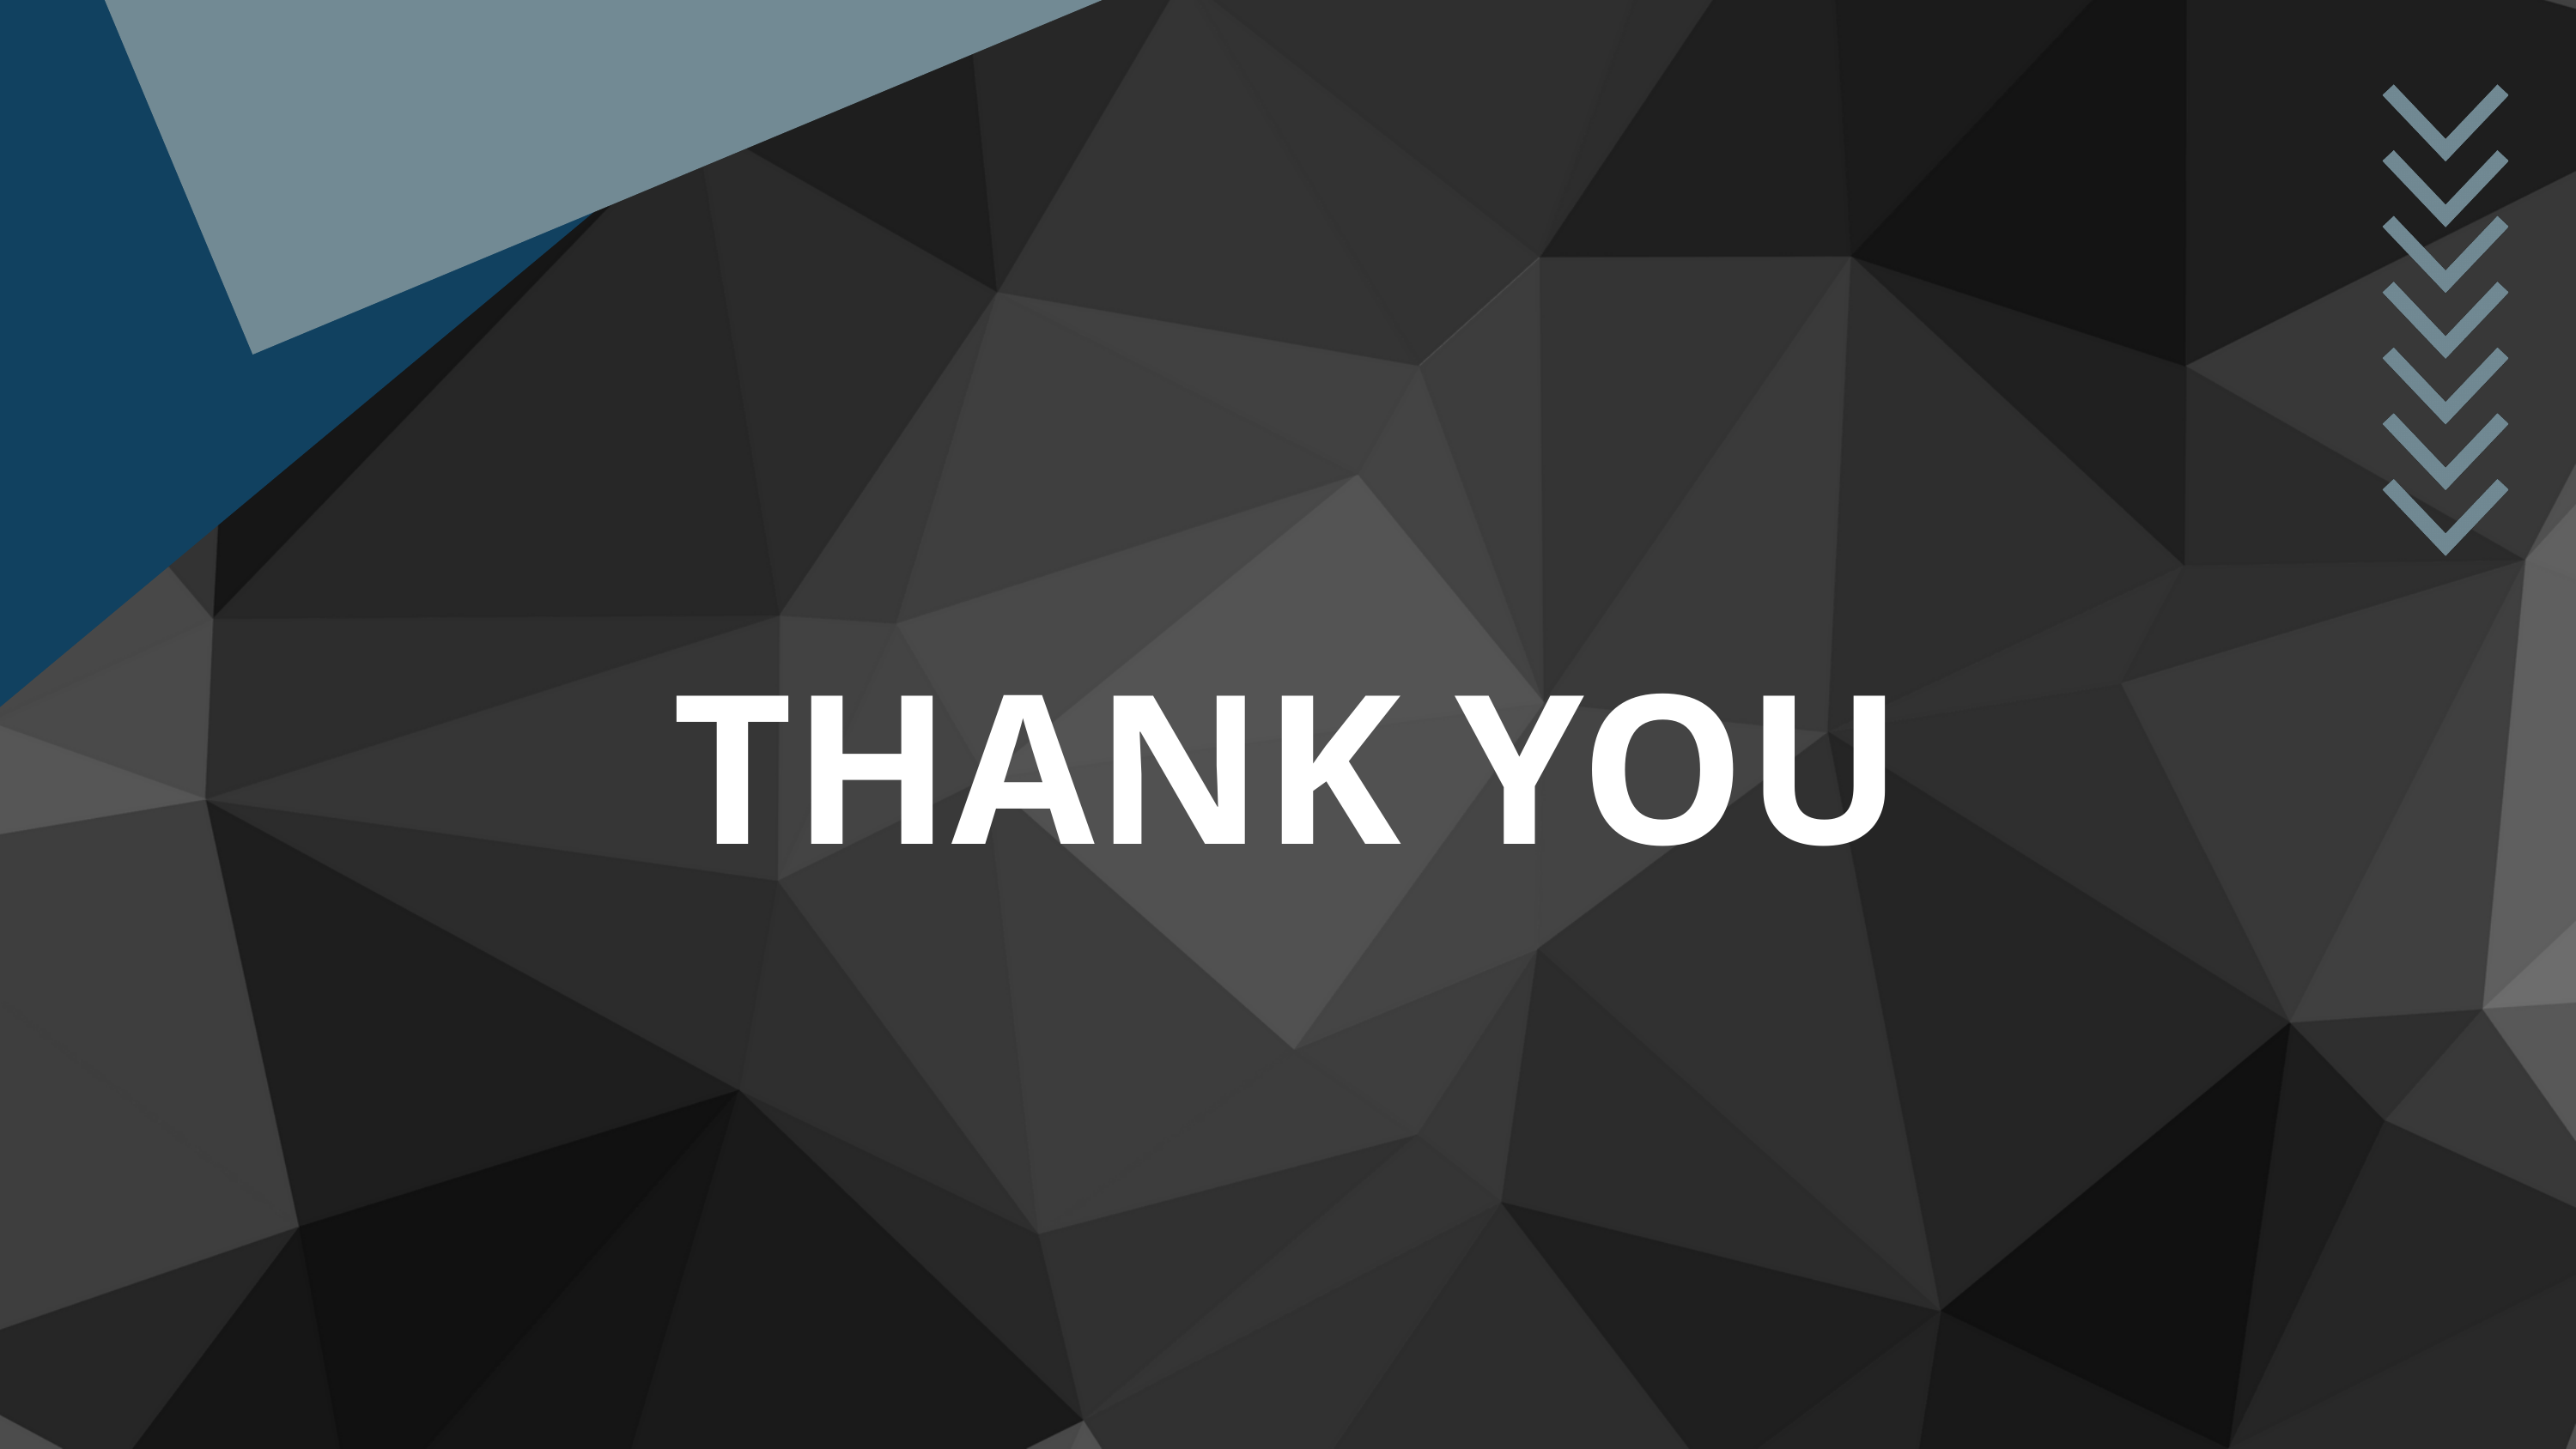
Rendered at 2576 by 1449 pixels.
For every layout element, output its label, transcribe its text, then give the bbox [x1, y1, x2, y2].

text_box [2382, 84, 2509, 556]
text_box THANK YOU [453, 595, 2123, 886]
text_box [0, 0, 2576, 1449]
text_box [0, 0, 1741, 724]
